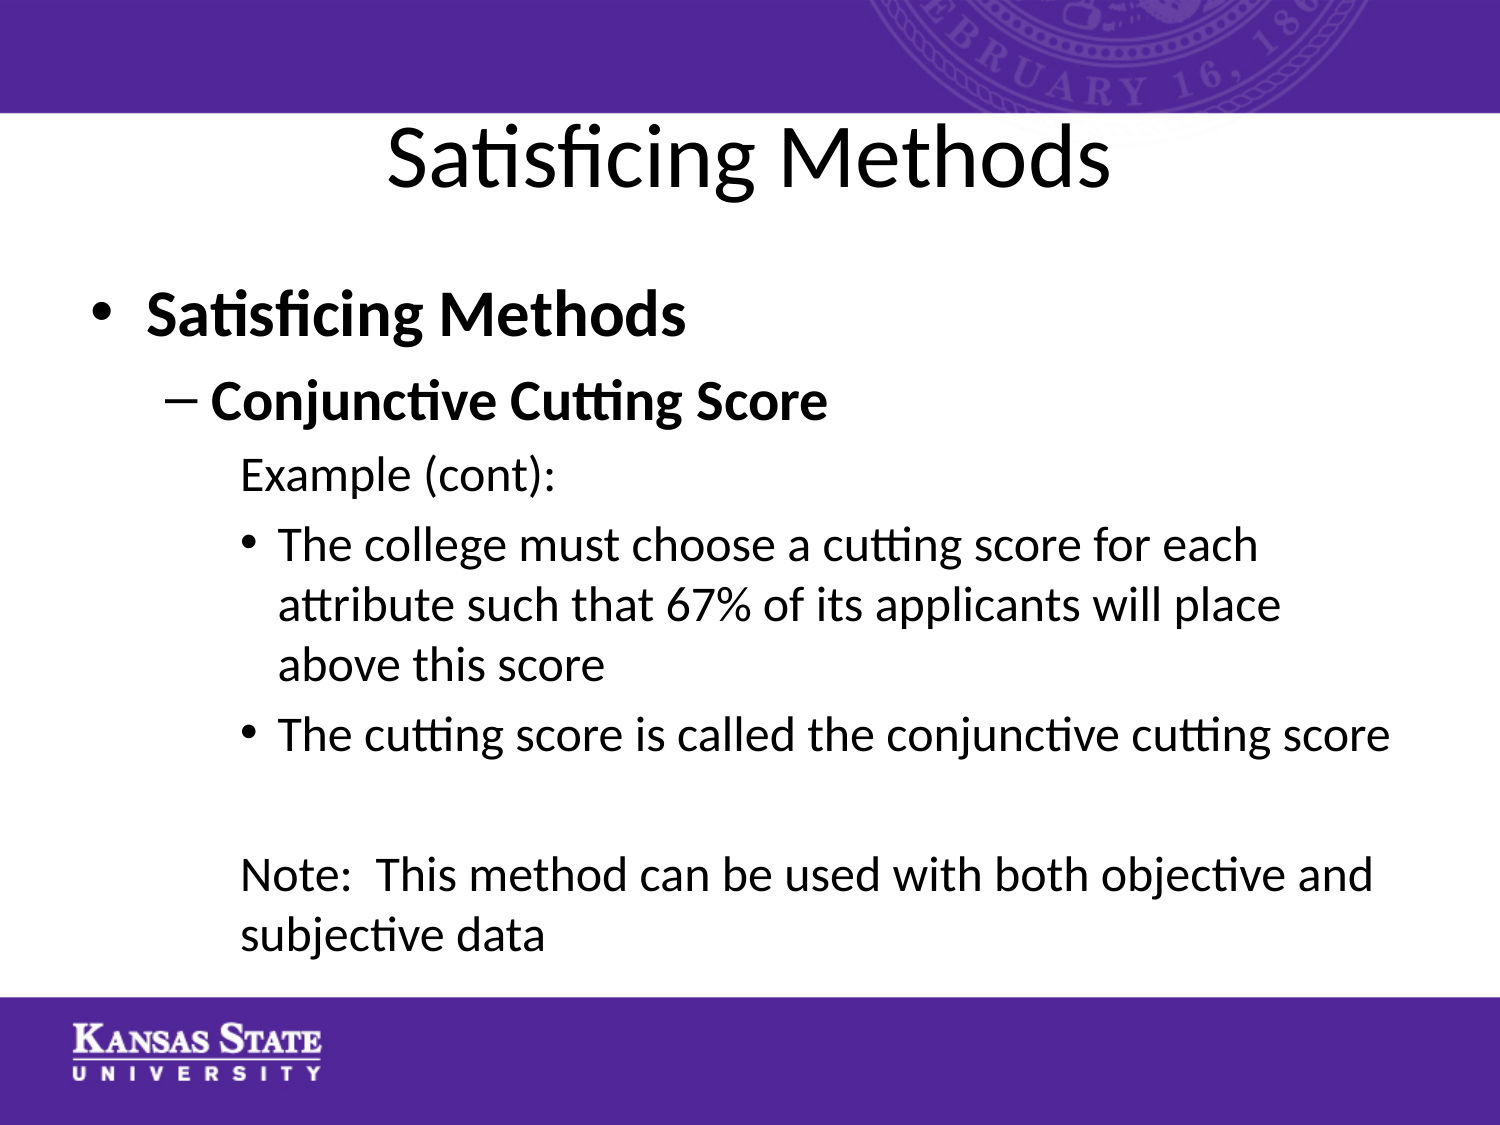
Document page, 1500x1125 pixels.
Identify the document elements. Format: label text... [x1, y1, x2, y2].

picture [0, 0, 1500, 1125]
list Satisficing Methods Conjunctive Cutting Score Example (cont): The college must choose a cutting score for each attribute such that 67% of its applicants will place above this score The cutting score is called the conjunctive cutting score Note: This method can be used with both objective and subjective data [75, 262, 1425, 1005]
title Satisficing Methods [75, 57, 1425, 245]
